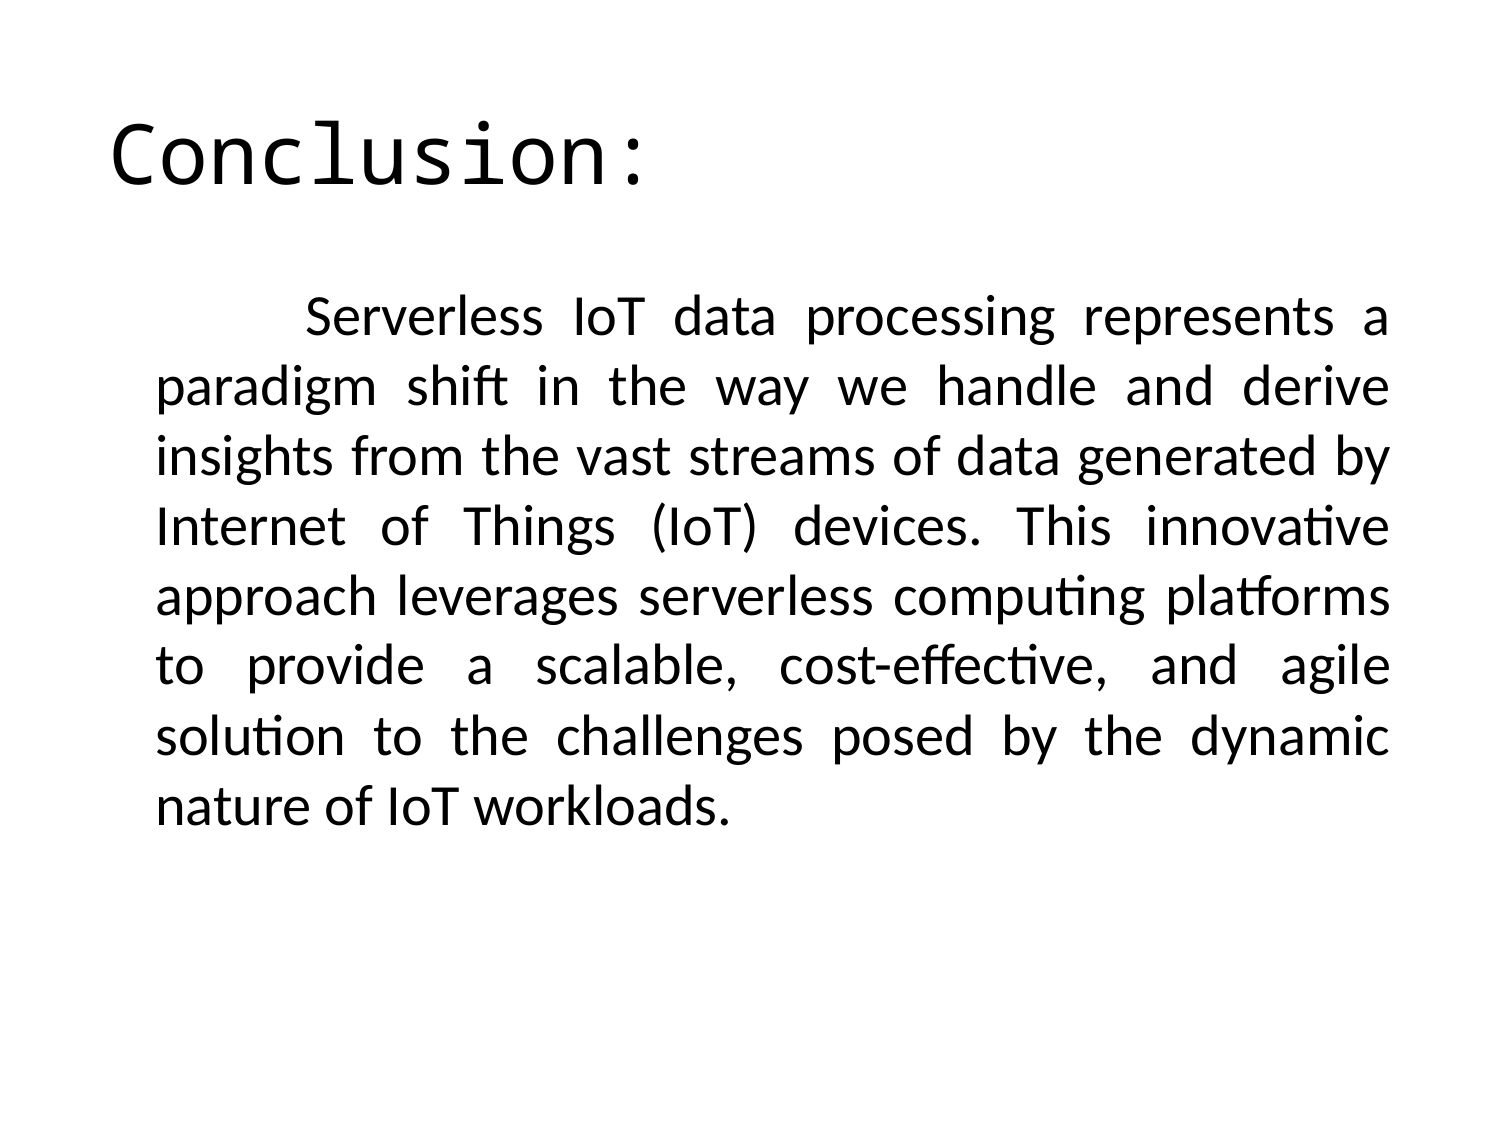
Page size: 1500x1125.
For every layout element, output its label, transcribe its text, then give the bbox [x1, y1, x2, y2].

text_box Serverless IoT data processing represents a paradigm shift in the way we handle and derive insights from the vast streams of data generated by Internet of Things (IoT) devices. This innovative approach leverages serverless computing platforms to provide a scalable, cost-effective, and agile solution to the challenges posed by the dynamic nature of IoT workloads. [140, 269, 1407, 845]
text_box Conclusion: [93, 93, 1043, 209]
